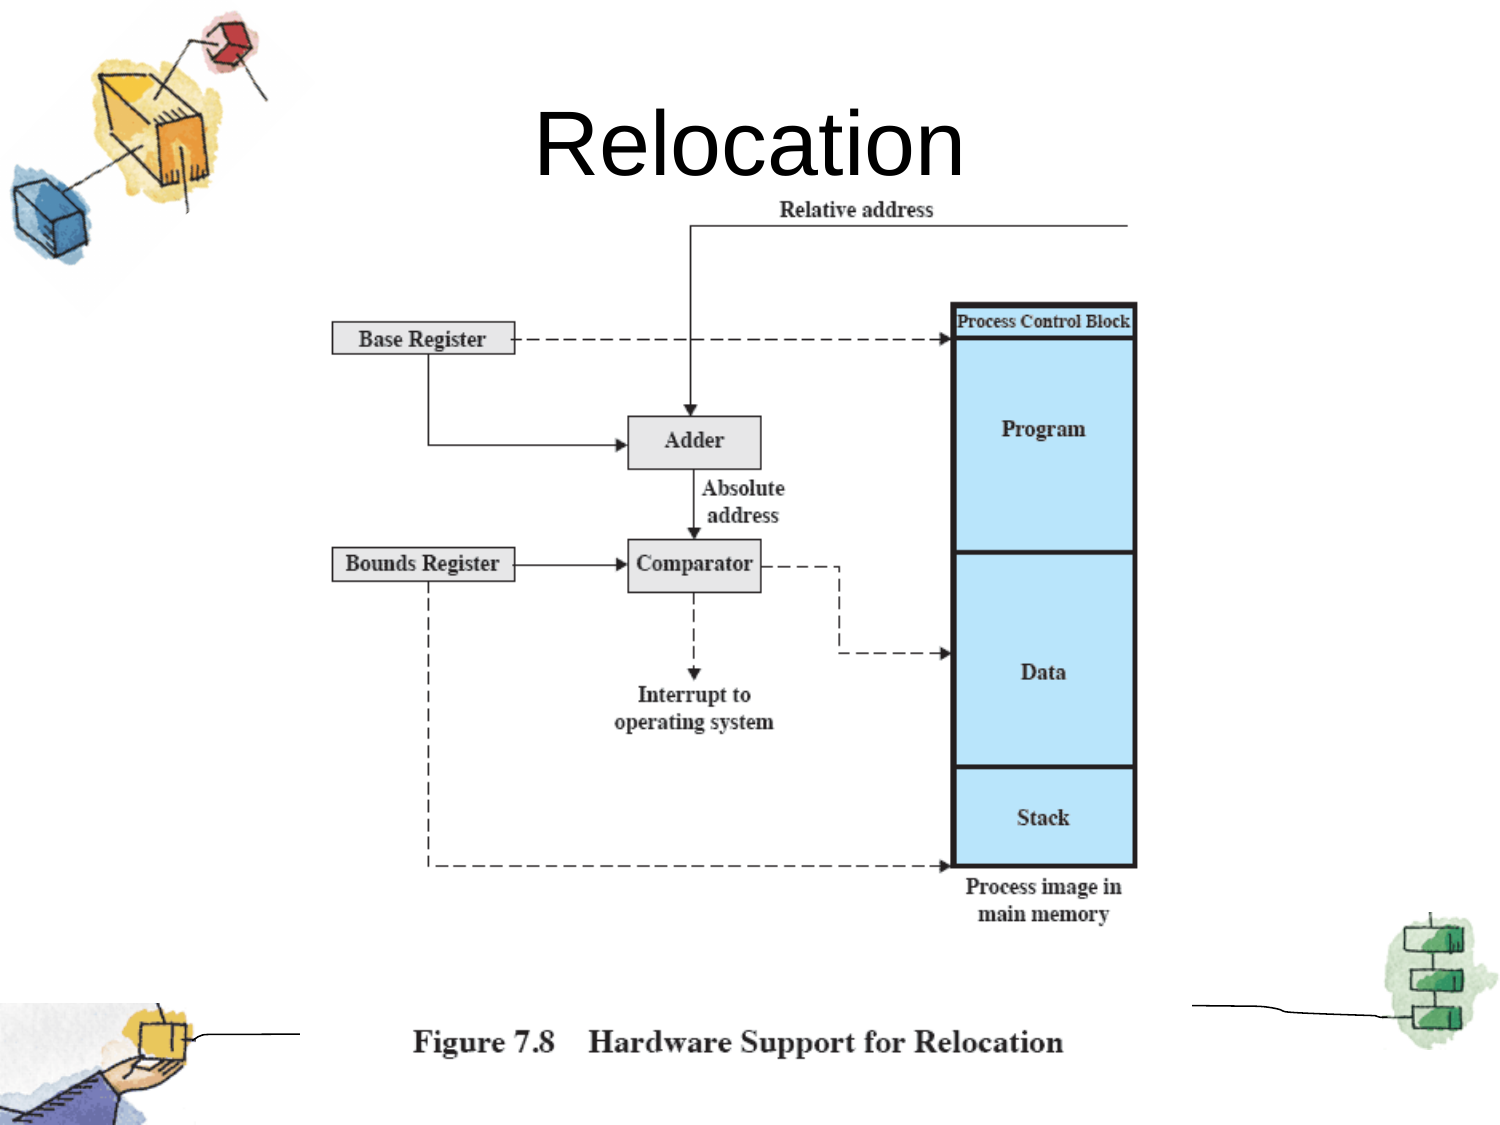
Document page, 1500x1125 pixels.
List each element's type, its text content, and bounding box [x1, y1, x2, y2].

title Relocation [74, 44, 1426, 233]
picture [0, 1003, 196, 1125]
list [299, 187, 1193, 1088]
picture [1382, 912, 1500, 1050]
picture [0, 85, 167, 316]
picture [114, 0, 274, 44]
